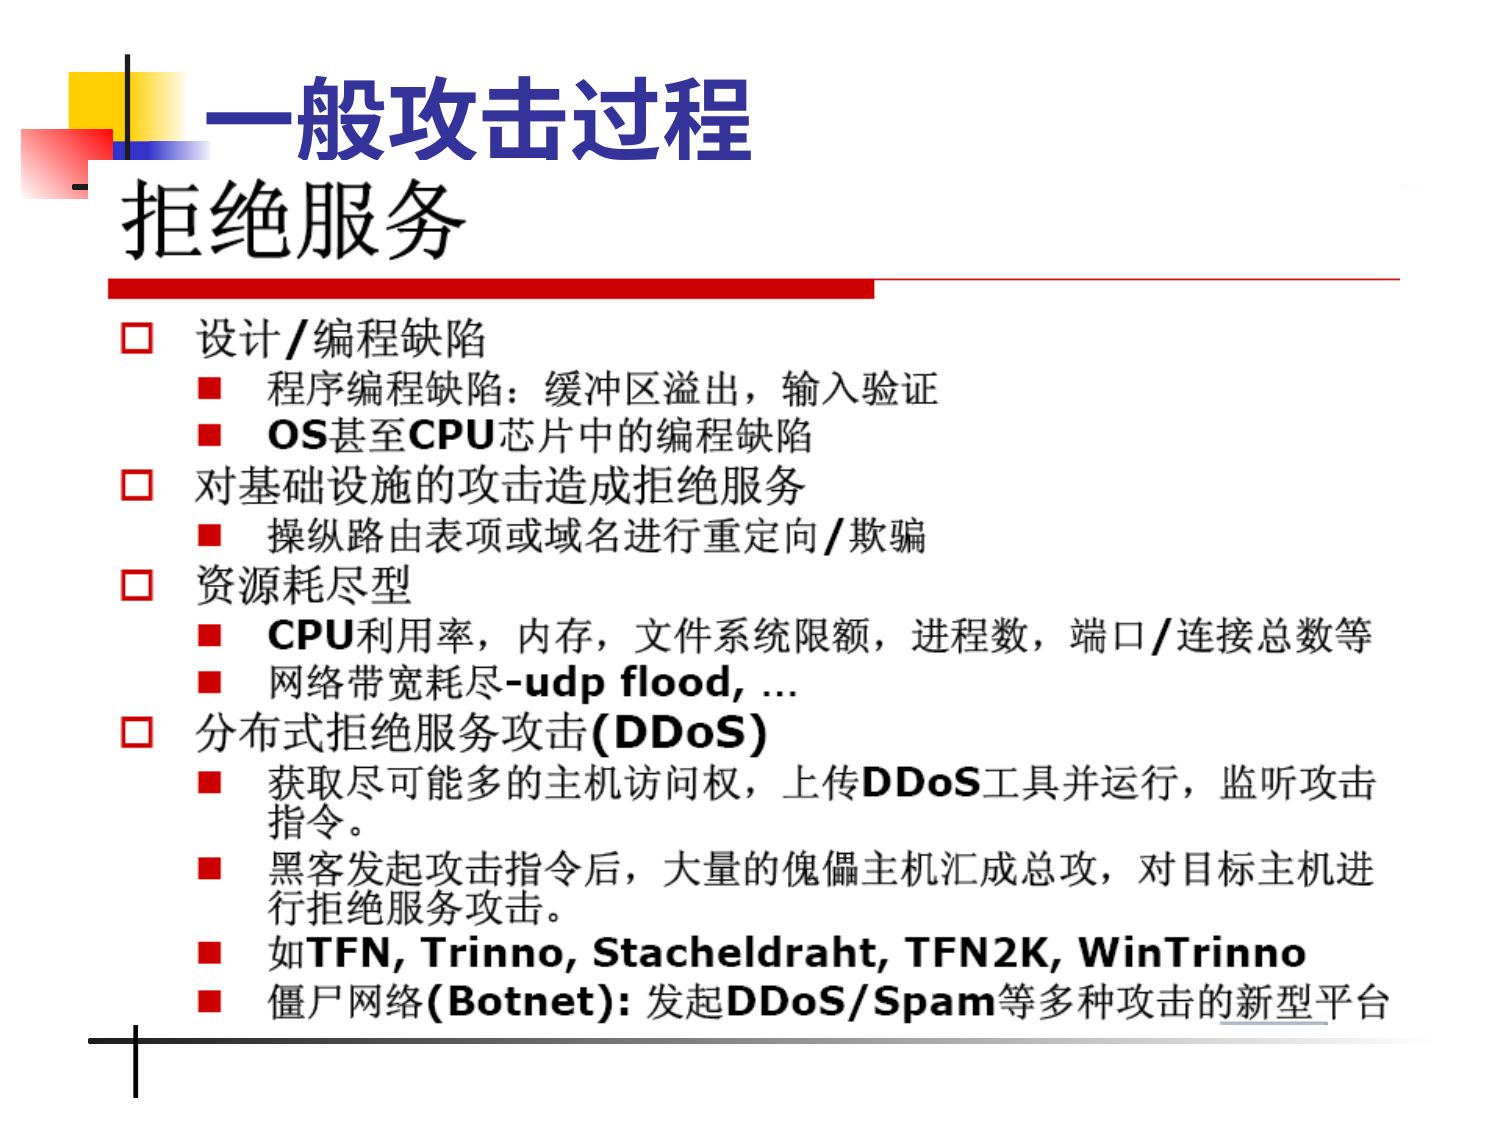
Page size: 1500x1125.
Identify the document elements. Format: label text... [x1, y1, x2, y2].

title 一般攻击过程 [188, 23, 1468, 181]
picture [88, 160, 1400, 1026]
